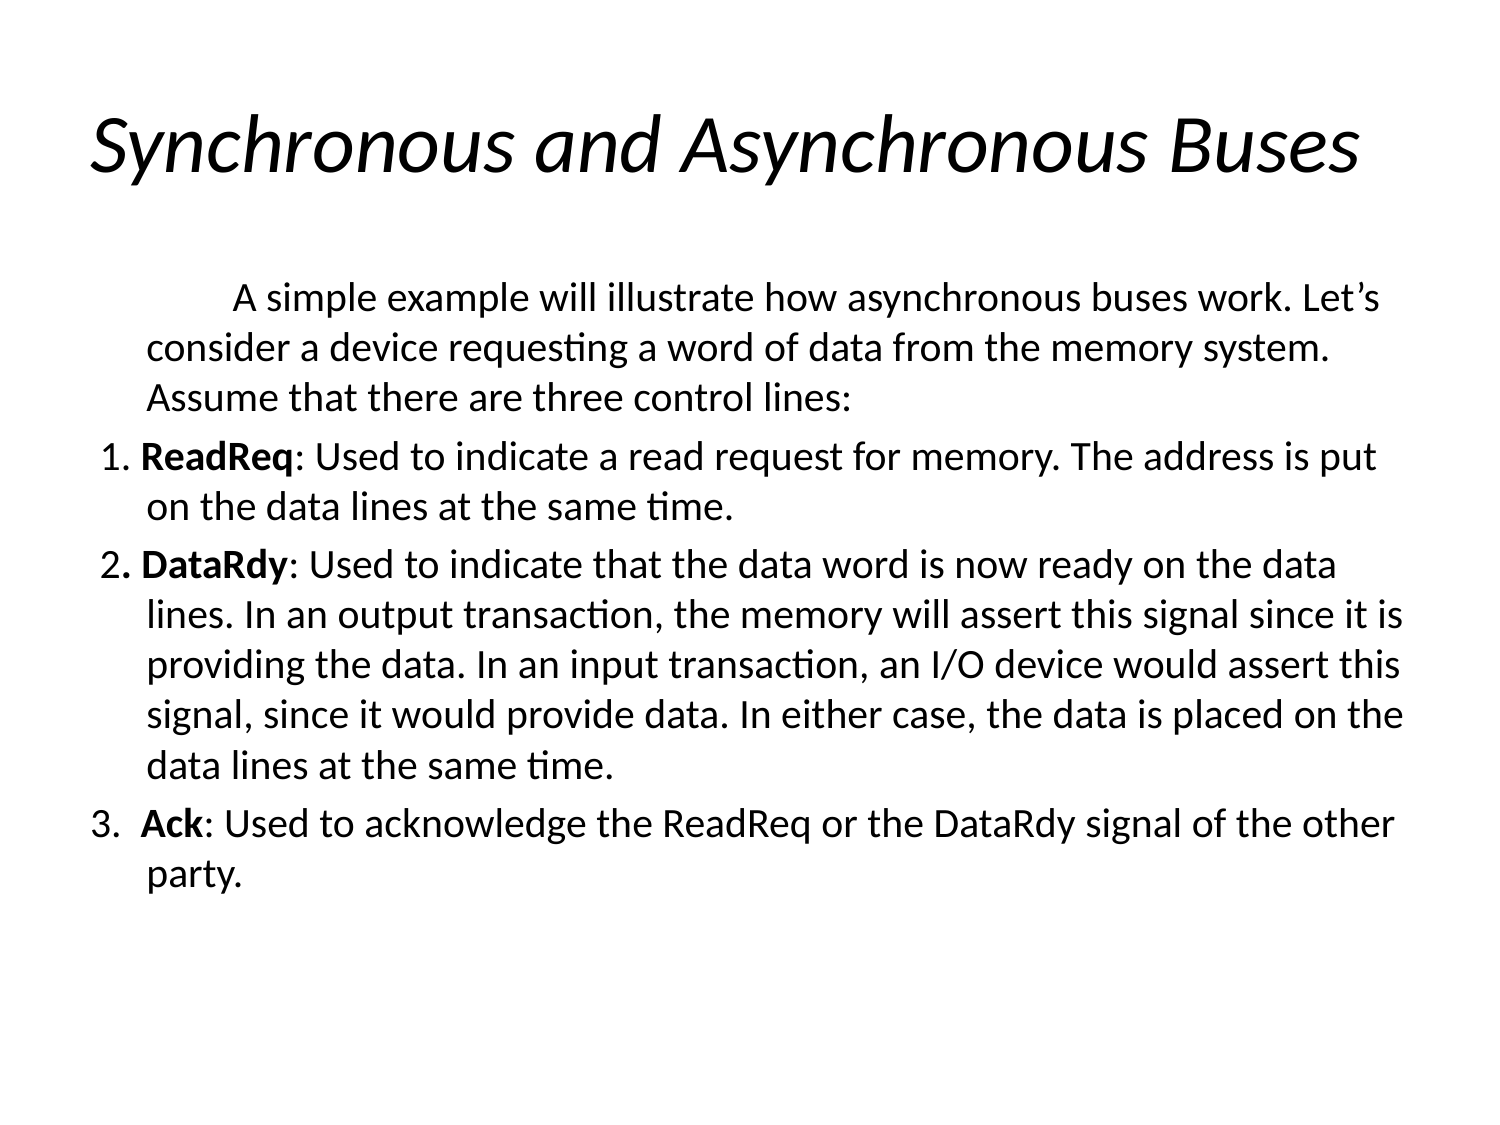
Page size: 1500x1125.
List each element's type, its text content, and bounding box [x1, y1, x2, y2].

list A simple example will illustrate how asynchronous buses work. Let’s consider a device requesting a word of data from the memory system. Assume that there are three control lines: 1. ReadReq: Used to indicate a read request for memory. The address is put on the data lines at the same time. 2. DataRdy: Used to indicate that the data word is now ready on the data lines. In an output transaction, the memory will assert this signal since it is providing the data. In an input transaction, an I/O device would assert this signal, since it would provide data. In either case, the data is placed on the data lines at the same time. 3. Ack: Used to acknowledge the ReadReq or the DataRdy signal of the other party. [75, 262, 1425, 1005]
title Synchronous and Asynchronous Buses [75, 45, 1425, 233]
